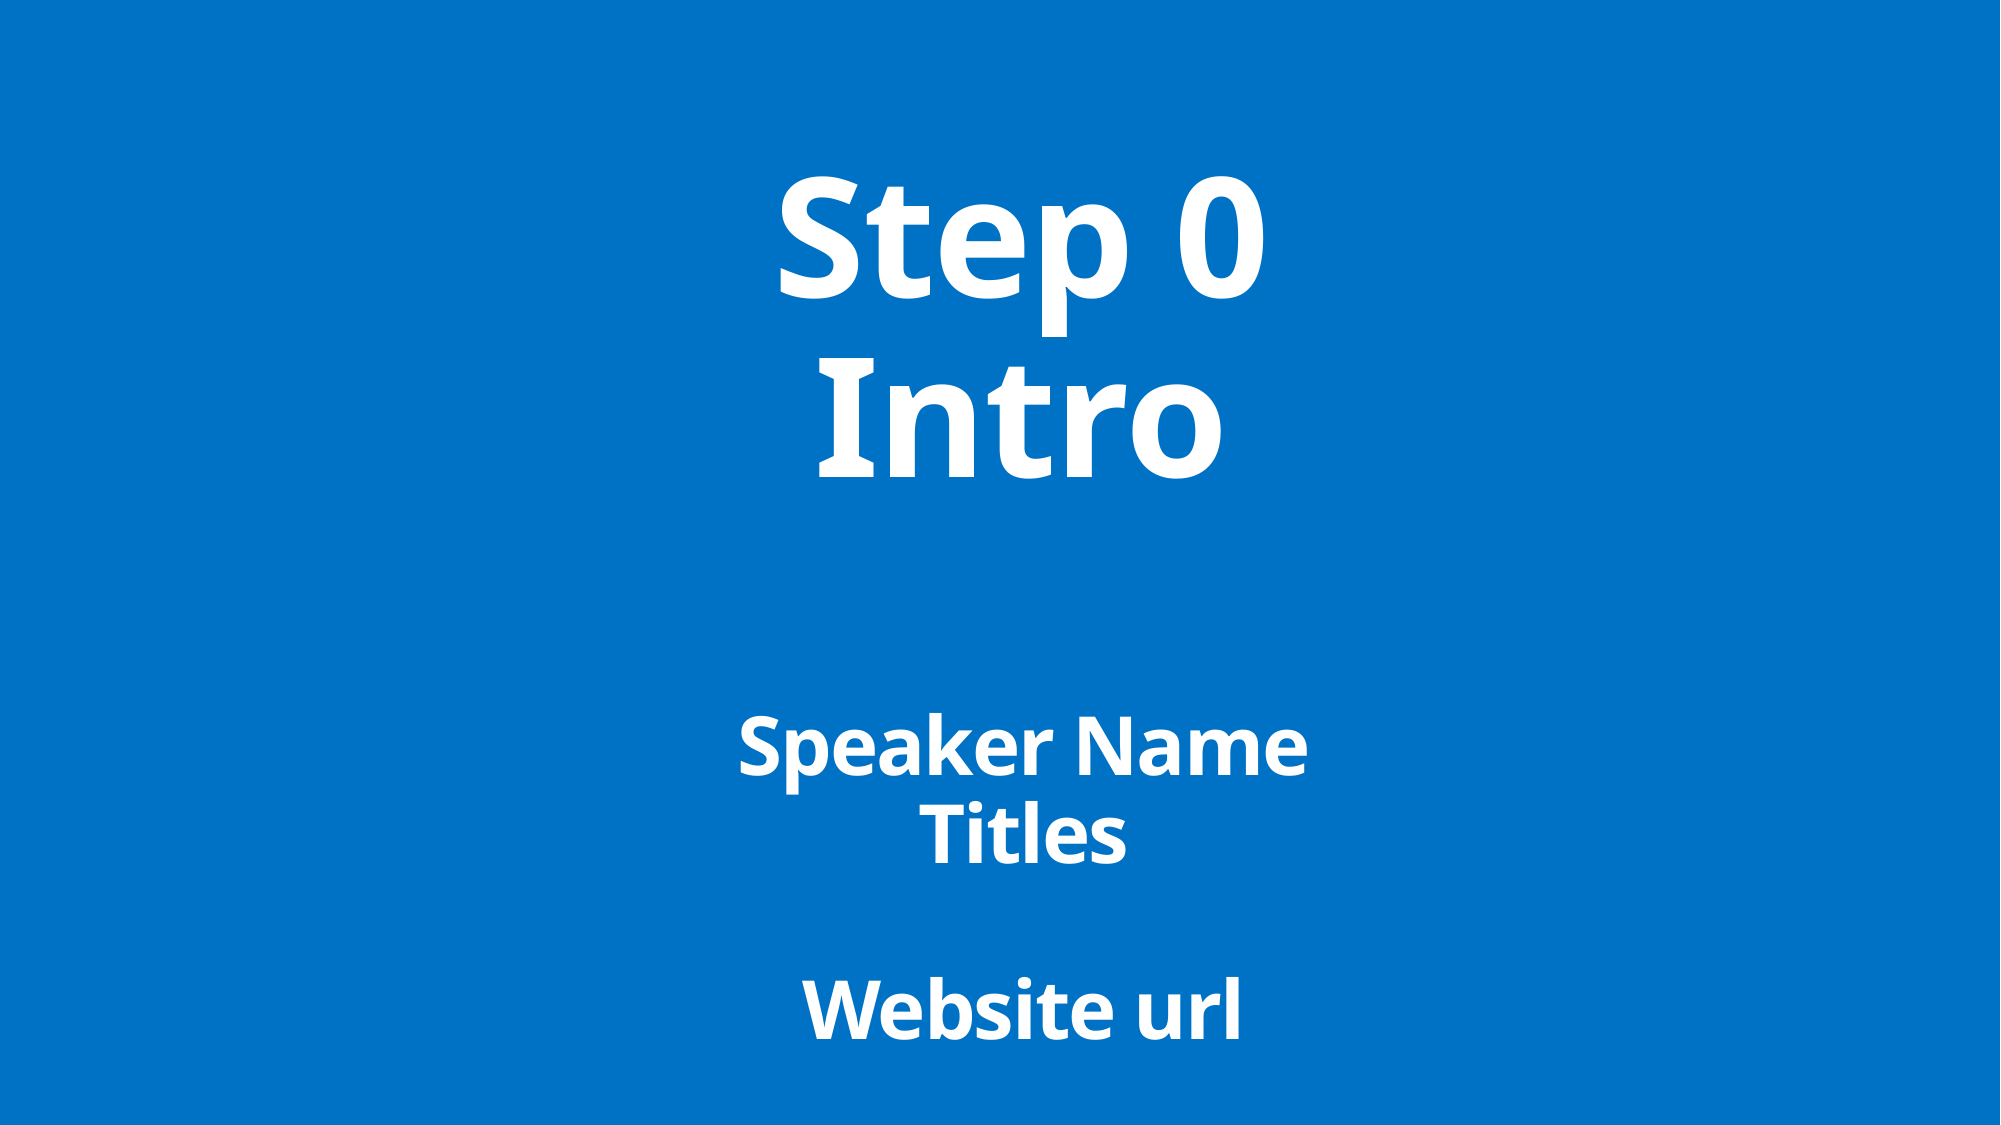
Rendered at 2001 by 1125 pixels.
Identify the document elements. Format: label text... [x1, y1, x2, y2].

text_box Speaker Name Titles Website url [144, 697, 1904, 1029]
title Step 0 Intro [142, 145, 1902, 612]
